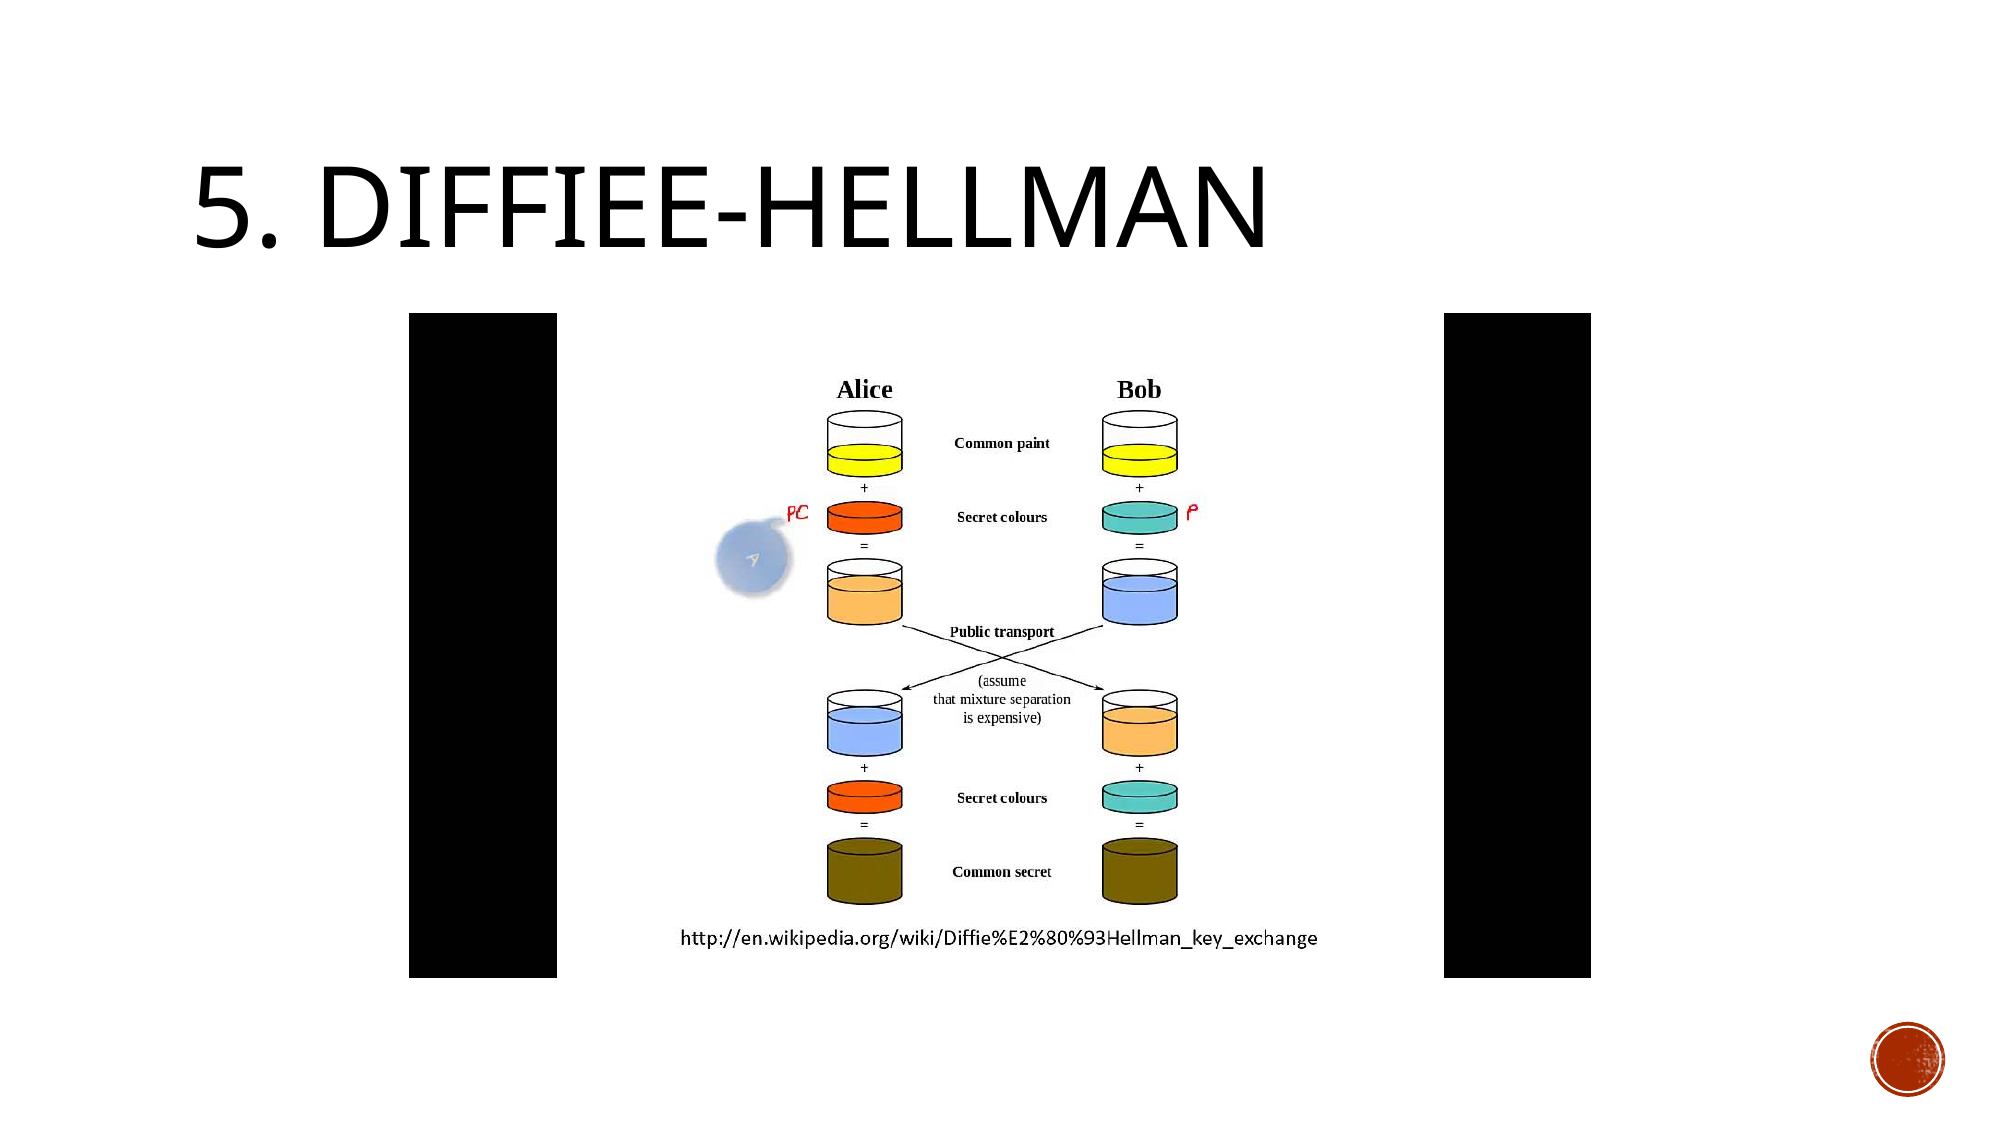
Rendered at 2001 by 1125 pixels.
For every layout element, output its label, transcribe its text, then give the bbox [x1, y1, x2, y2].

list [412, 316, 1589, 975]
title 5. Diffiee-hellman [175, 79, 1826, 344]
